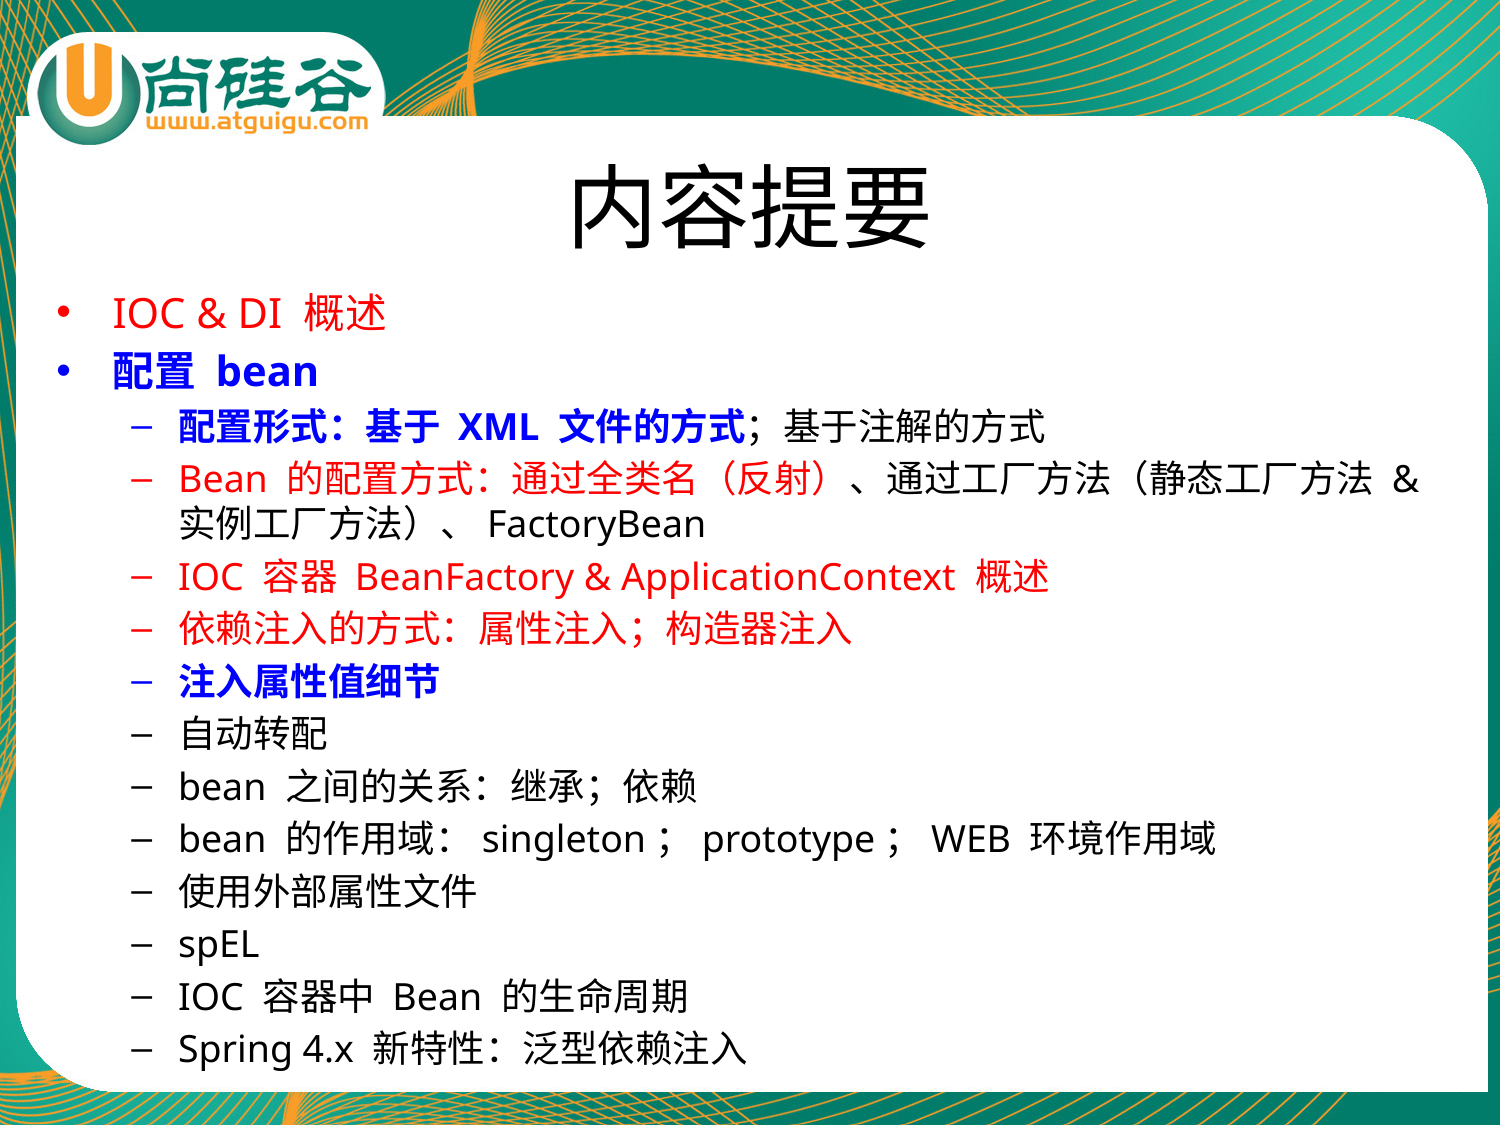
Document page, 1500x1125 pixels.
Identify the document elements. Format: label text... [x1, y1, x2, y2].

title 内容提要 [75, 115, 1425, 278]
picture [0, 0, 1500, 1125]
list IOC & DI 概述 配置 bean 配置形式：基于 XML 文件的方式；基于注解的方式 Bean 的配置方式：通过全类名（反射）、通过工厂方法（静态工厂方法 & 实例工厂方法）、FactoryBean IOC 容器 BeanFactory & ApplicationContext 概述 依赖注入的方式：属性注入；构造器注入 注入属性值细节 自动转配 bean 之间的关系：继承；依赖 bean 的作用域：singleton；prototype；WEB 环境作用域 使用外部属性文件 spEL IOC 容器中 Bean 的生命周期 Spring 4.x 新特性：泛型依赖注入 [41, 278, 1447, 1106]
